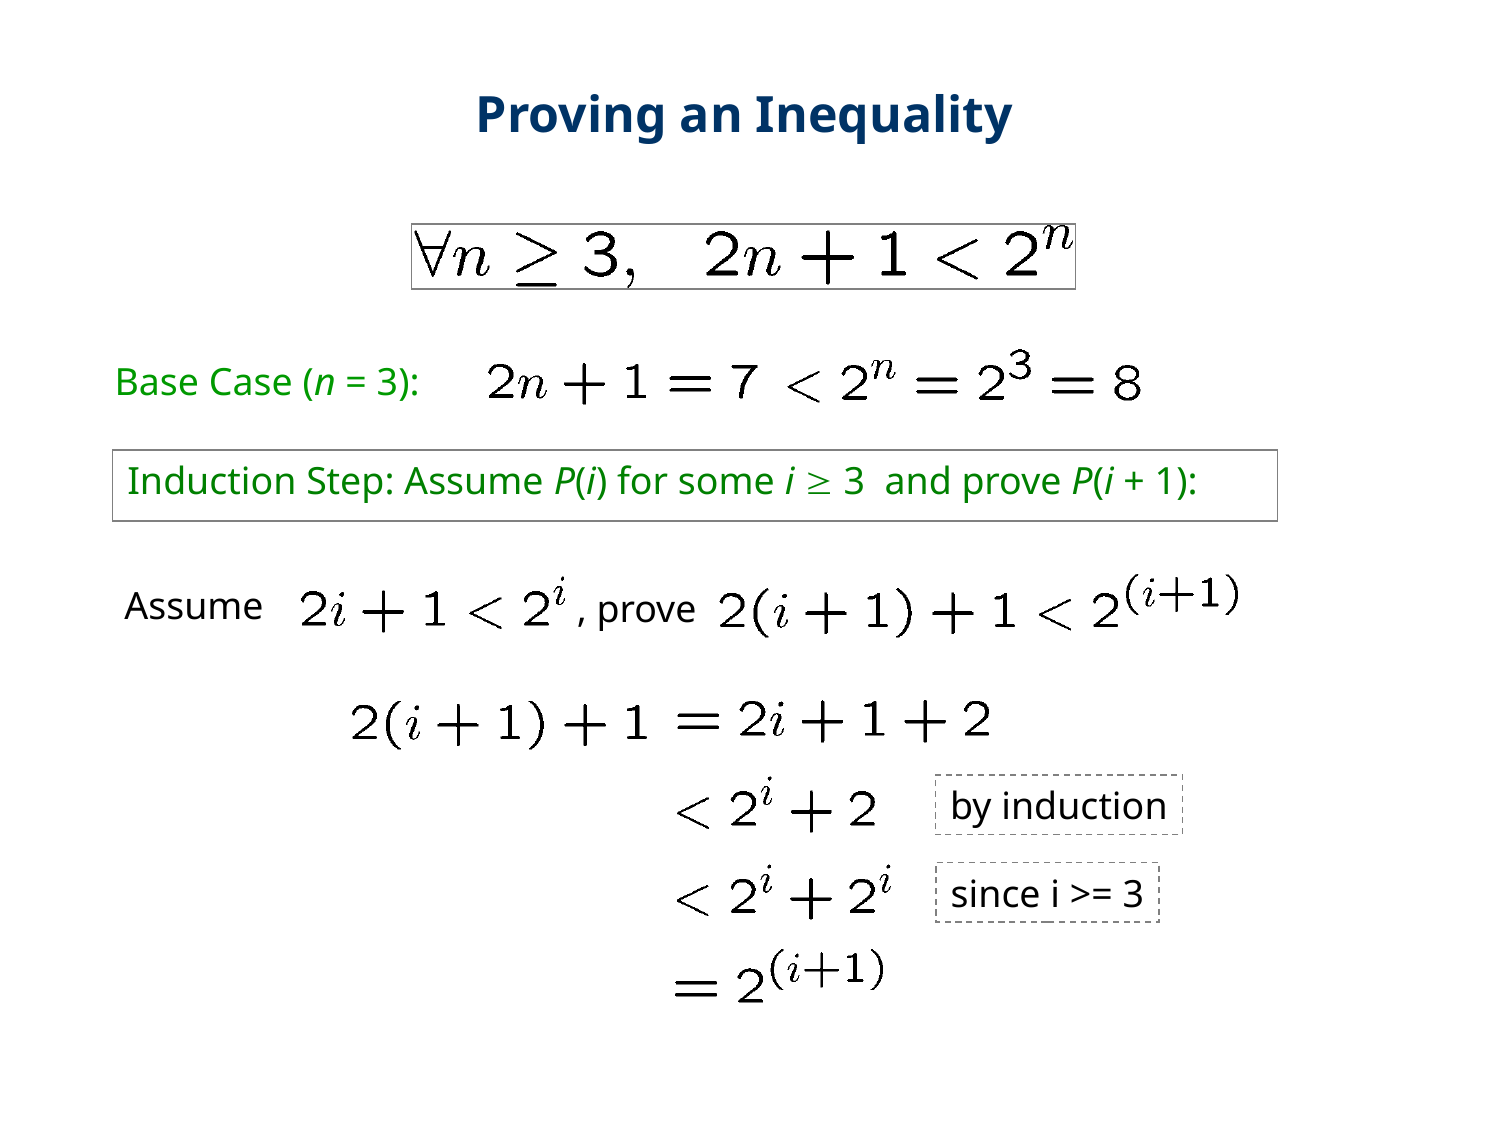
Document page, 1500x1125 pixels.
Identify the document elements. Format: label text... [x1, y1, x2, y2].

text_box Base Case (n = 3): [99, 350, 468, 421]
picture [349, 699, 648, 751]
text_box , prove [569, 577, 711, 637]
text_box Proving an Inequality [460, 74, 1029, 150]
picture [412, 224, 1076, 289]
text_box by induction [935, 774, 1183, 835]
picture [674, 699, 991, 743]
picture [674, 862, 893, 921]
picture [716, 572, 1238, 638]
text_box Assume [109, 574, 279, 635]
text_box since i >= 3 [935, 862, 1160, 923]
text_box Induction Step: Assume P(i) for some i  3 and prove P(i + 1): [112, 450, 1278, 521]
picture [787, 349, 1141, 403]
picture [299, 574, 566, 633]
picture [674, 774, 876, 833]
picture [487, 362, 758, 406]
picture [674, 949, 883, 1006]
